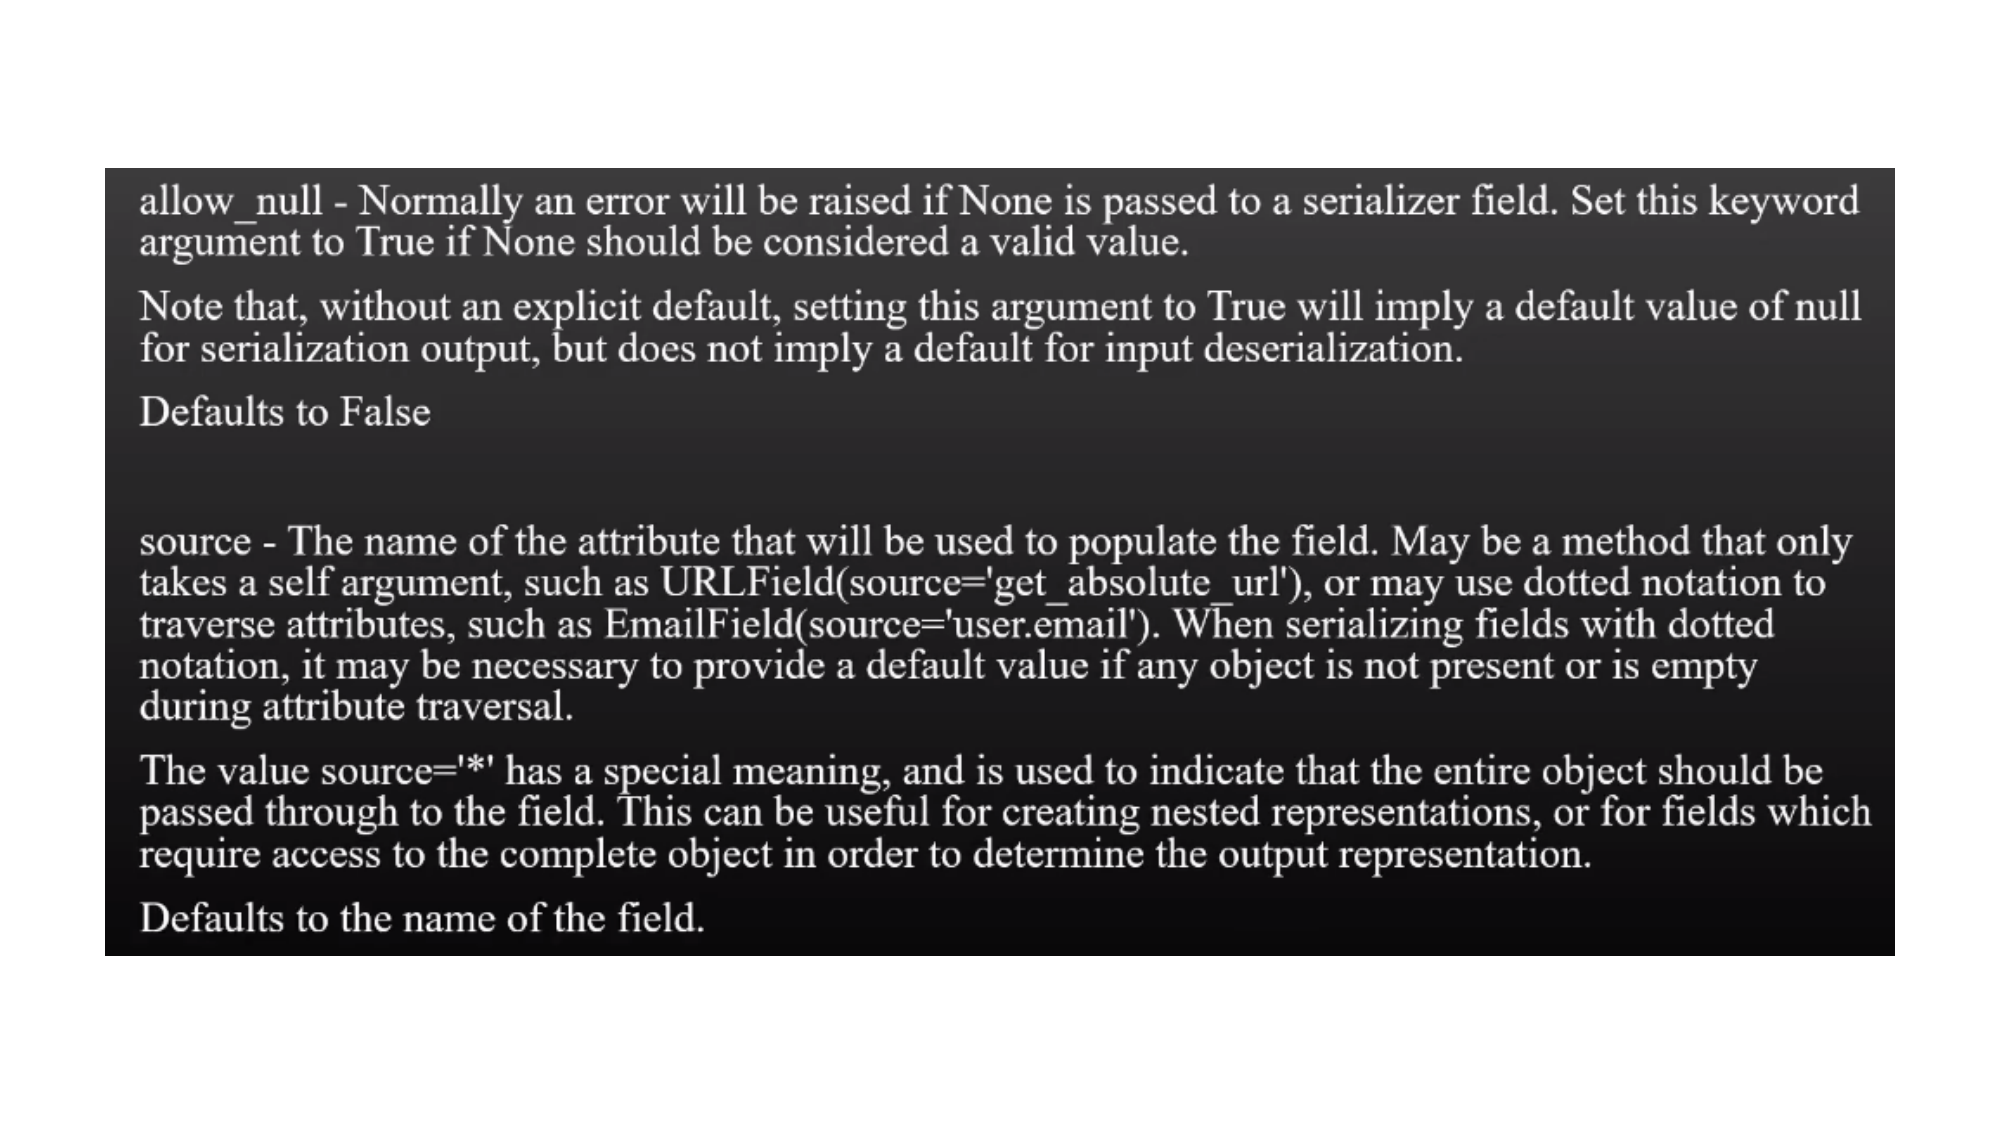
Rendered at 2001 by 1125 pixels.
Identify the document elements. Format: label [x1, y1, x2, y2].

list [105, 168, 1895, 957]
